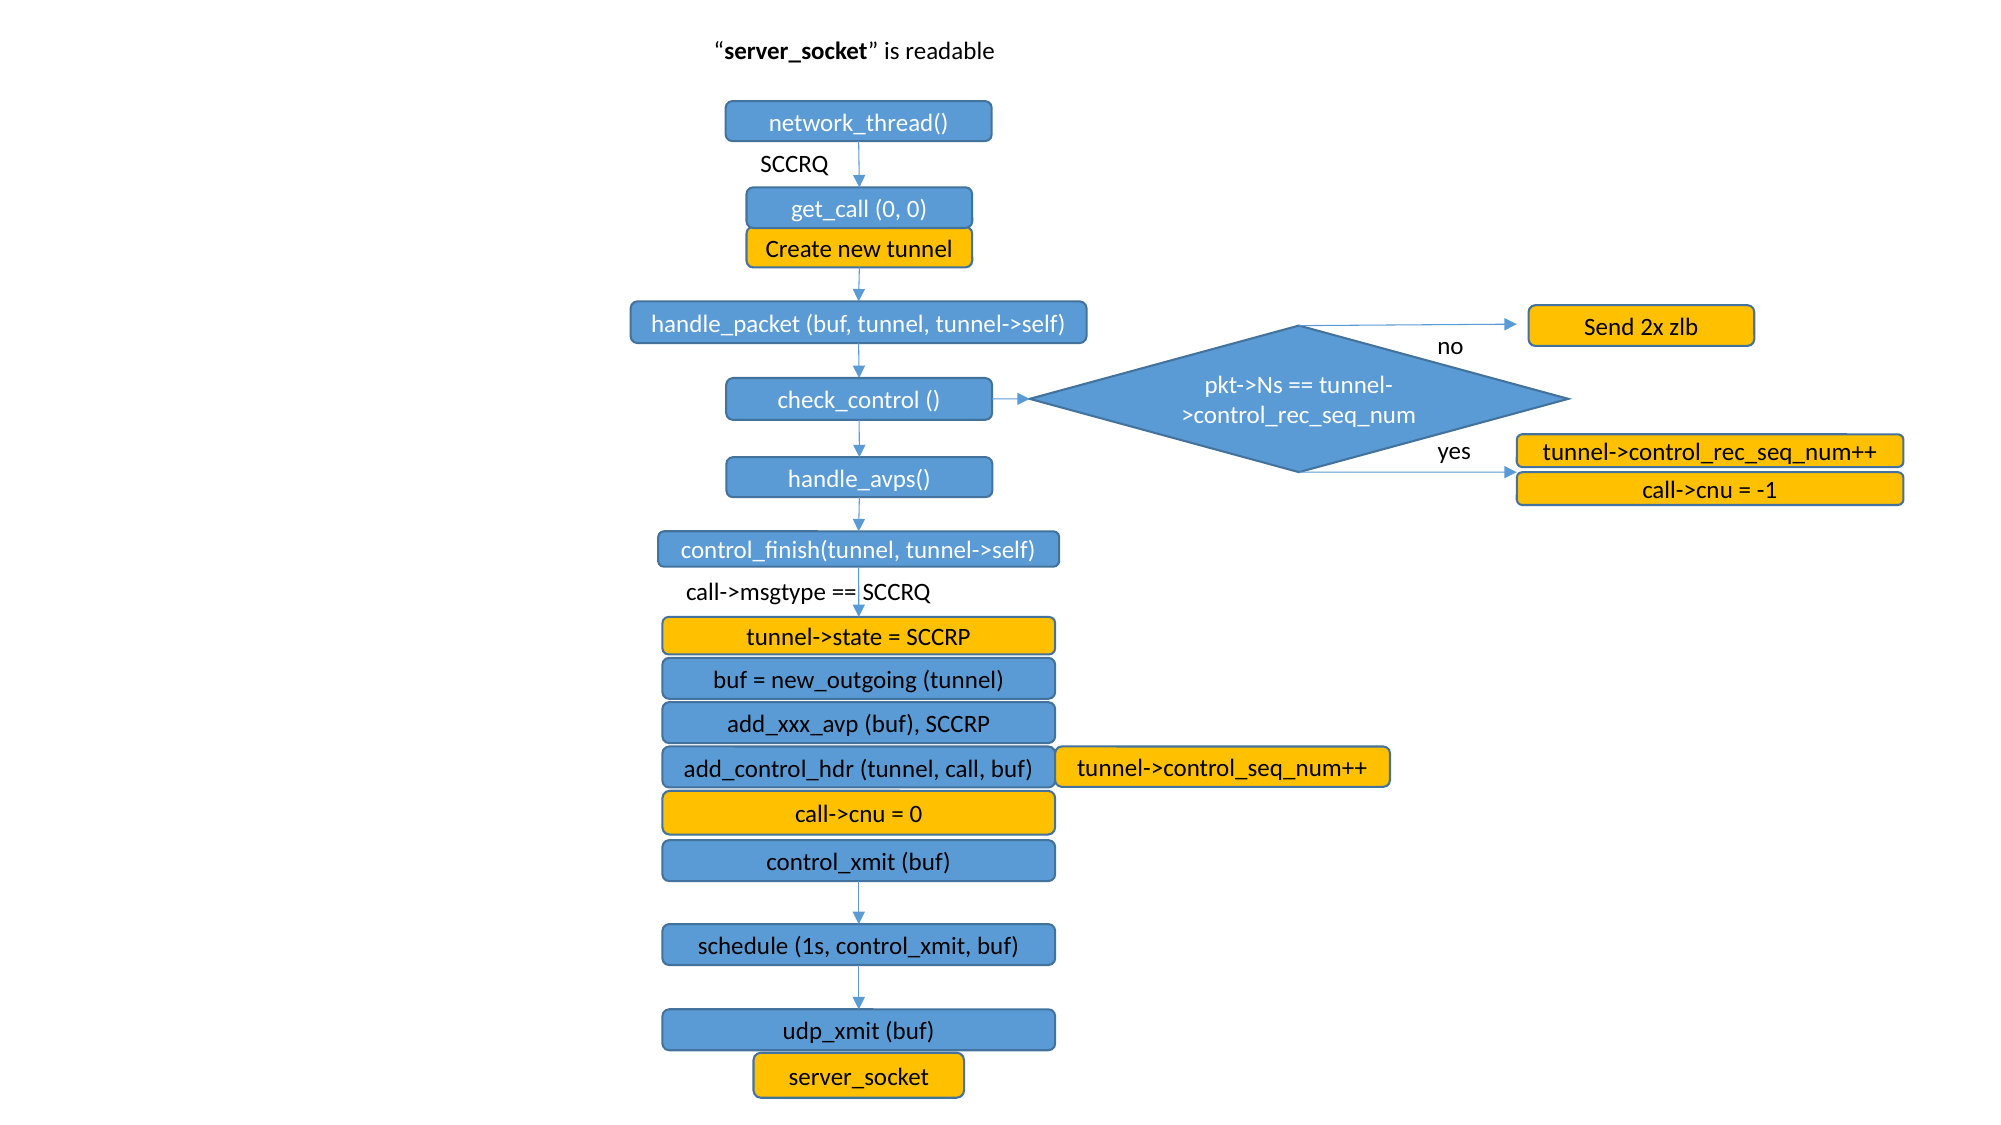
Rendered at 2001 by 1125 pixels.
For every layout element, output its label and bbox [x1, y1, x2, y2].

text_box [699, 27, 1011, 72]
text_box [1515, 433, 1905, 469]
text_box [661, 701, 1392, 836]
text_box [1527, 304, 1756, 347]
text_box [629, 100, 1905, 700]
text_box [661, 839, 1057, 1099]
